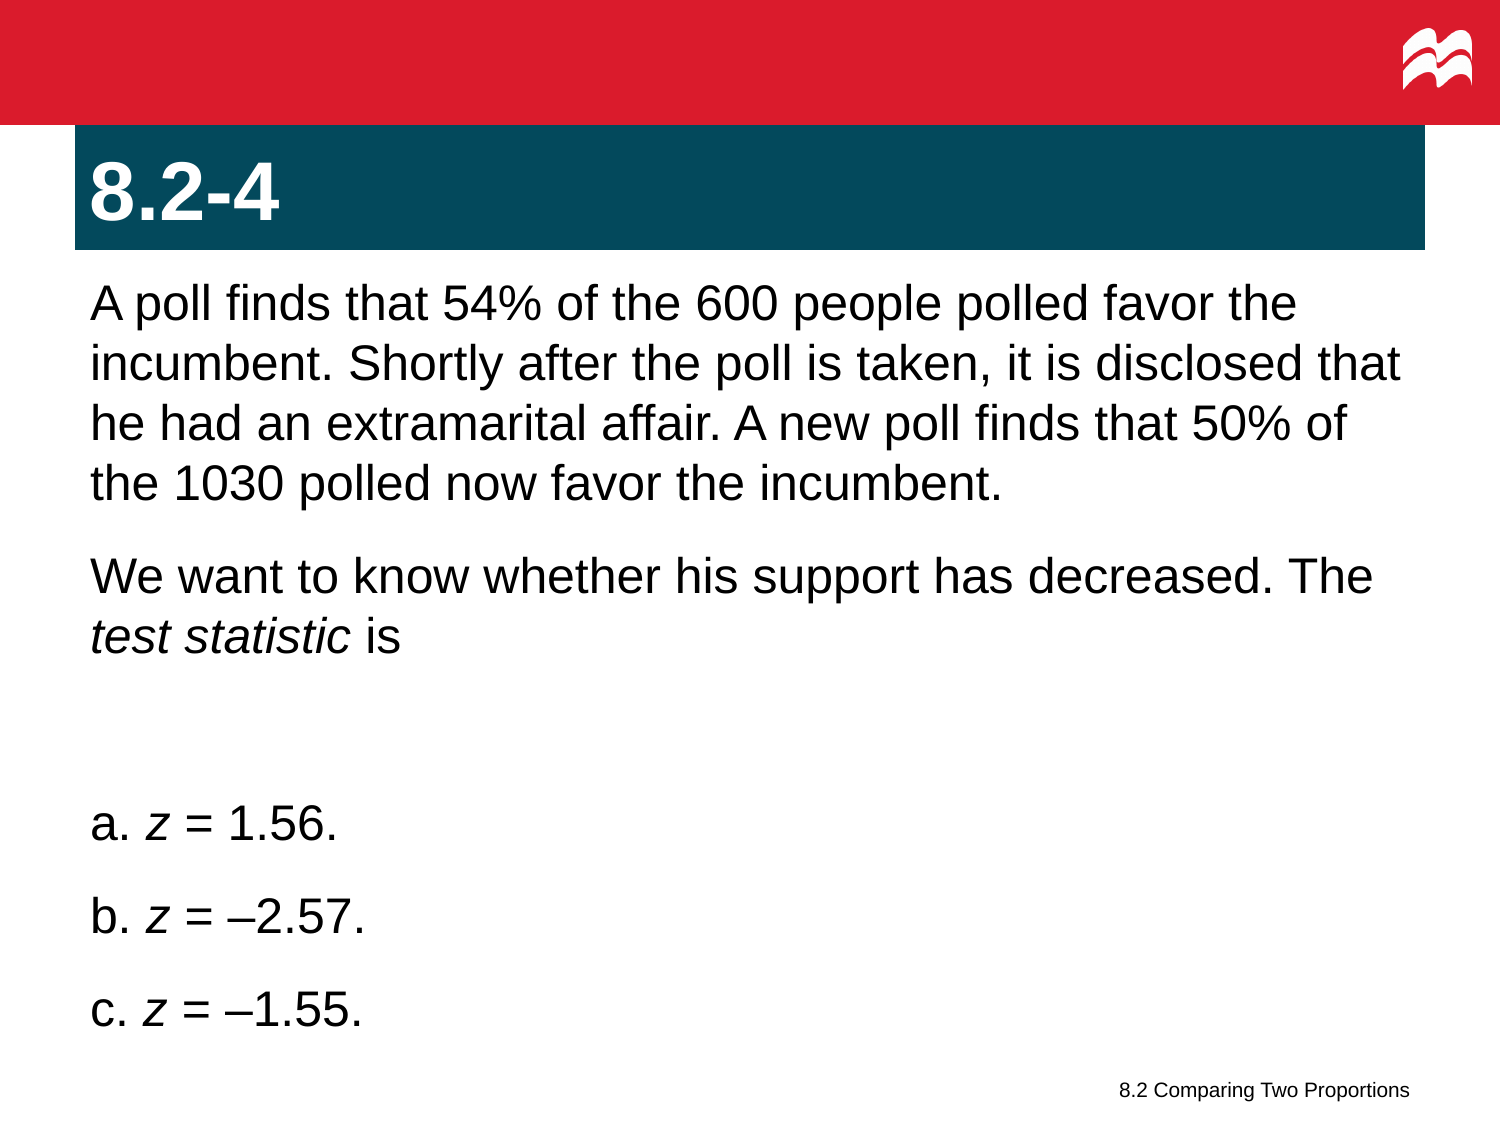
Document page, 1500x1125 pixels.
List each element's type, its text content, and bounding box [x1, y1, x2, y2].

picture [1403, 28, 1472, 90]
footer 8.2 Comparing Two Proportions [1039, 1074, 1425, 1110]
title 8.2-4 [75, 125, 1425, 250]
list A poll finds that 54% of the 600 people polled favor the incumbent. Shortly after the poll is taken, it is disclosed that he had an extramarital affair. A new poll finds that 50% of the 1030 polled now favor the incumbent. We want to know whether his support has decreased. The test statistic is a. z = 1.56. b. z = –2.57. c. z = –1.55. [75, 262, 1425, 1100]
